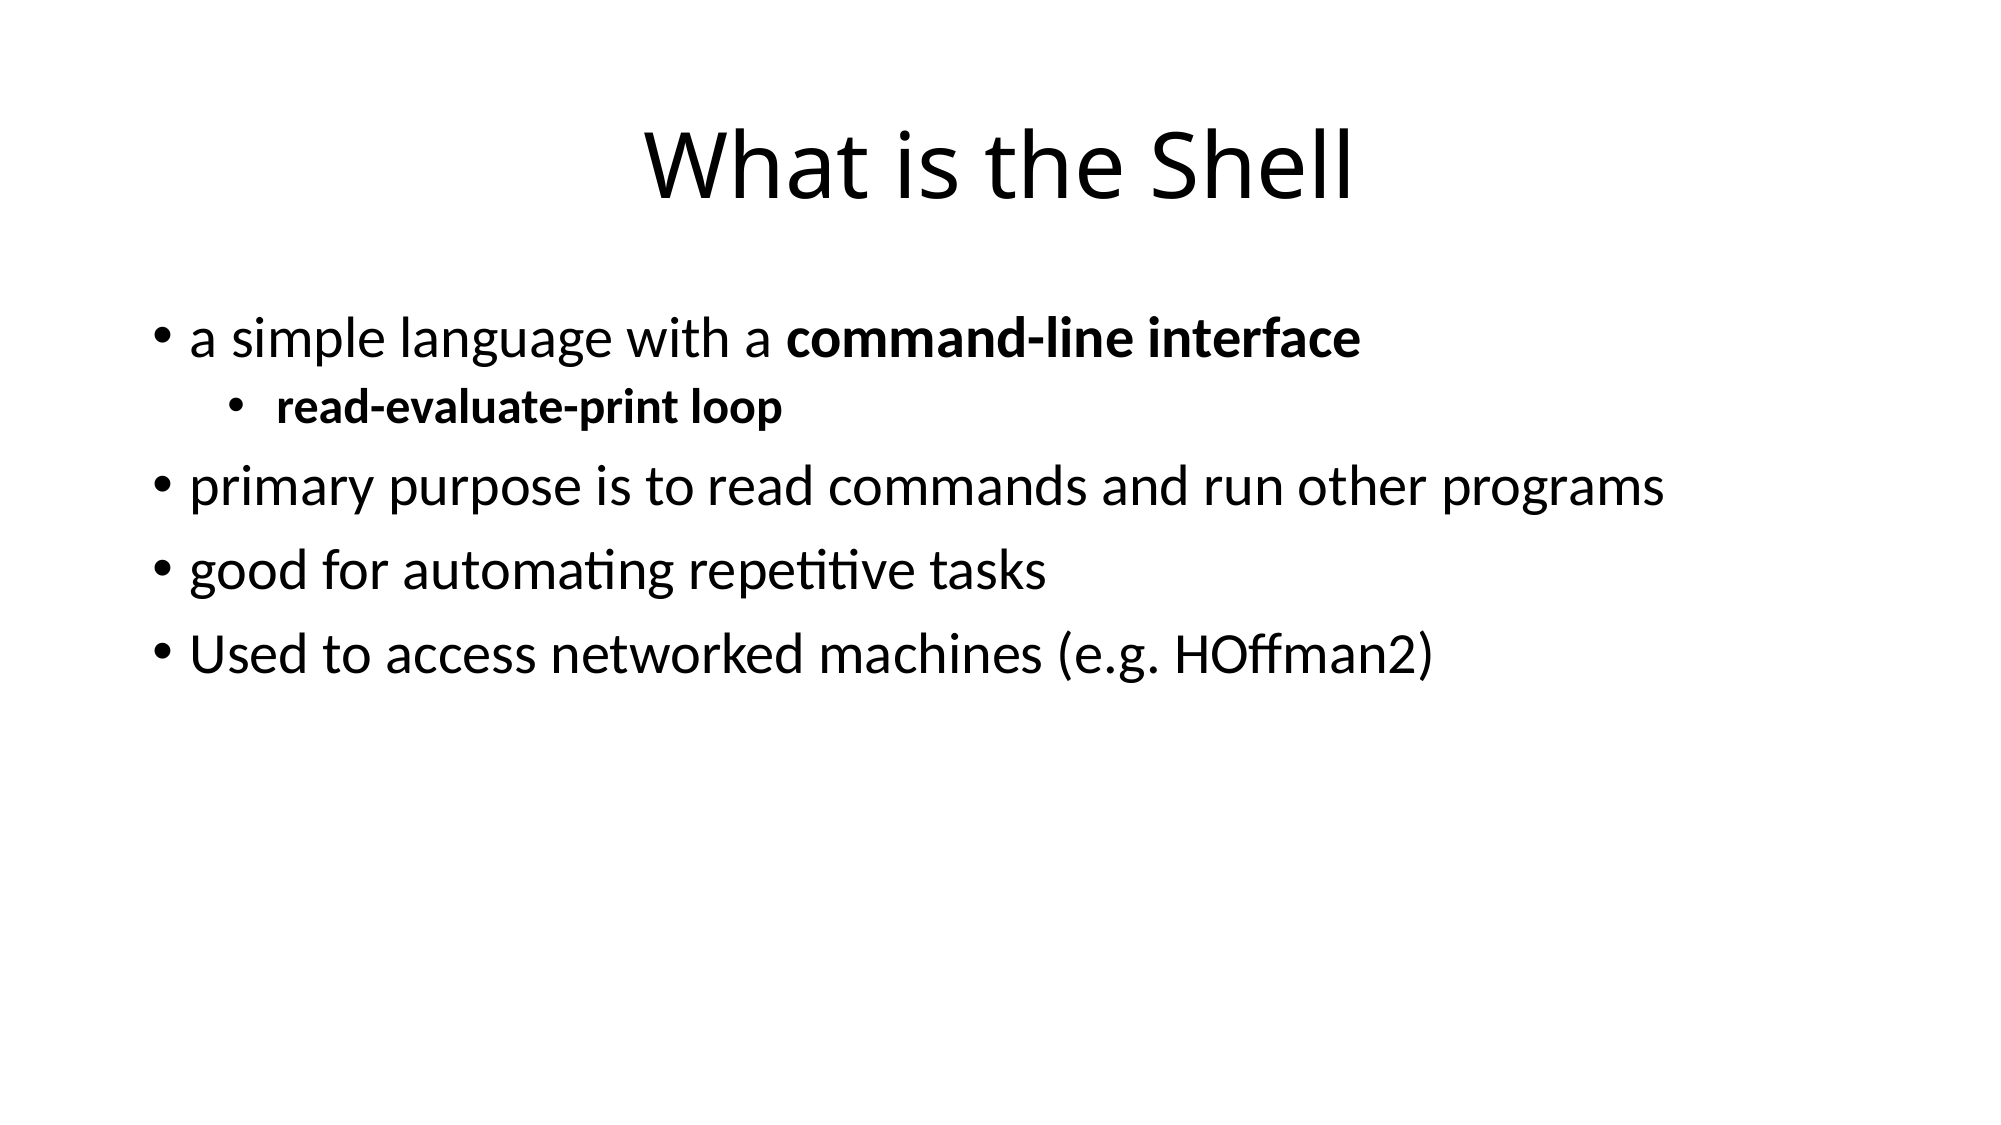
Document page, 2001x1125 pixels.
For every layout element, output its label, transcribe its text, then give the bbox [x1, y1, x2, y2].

title What is the Shell [137, 59, 1863, 278]
list a simple language with a command-line interface read-evaluate-print loop primary purpose is to read commands and run other programs good for automating repetitive tasks Used to access networked machines (e.g. HOffman2) [137, 299, 1863, 1014]
